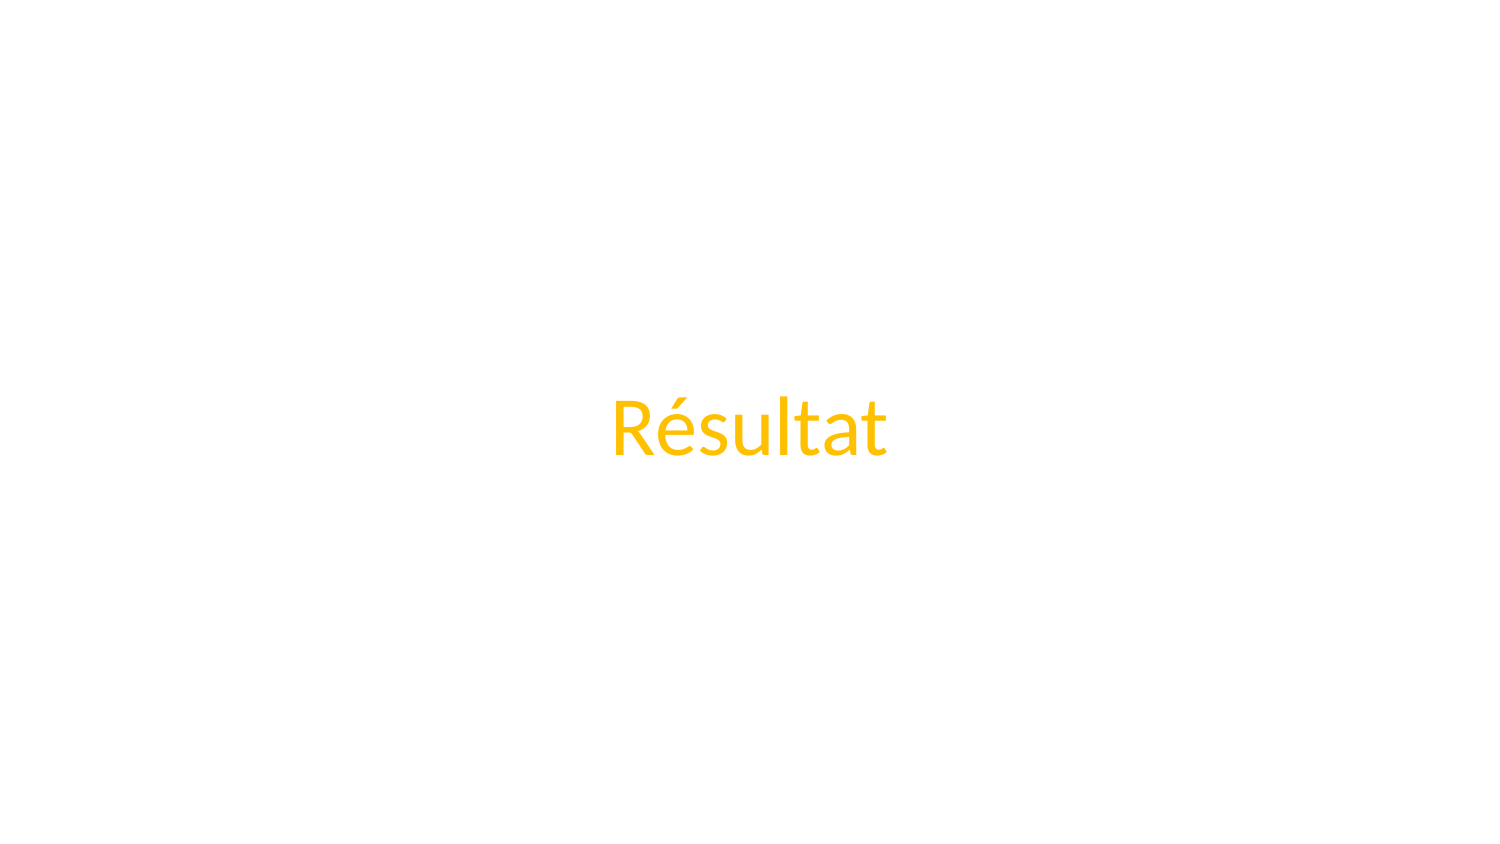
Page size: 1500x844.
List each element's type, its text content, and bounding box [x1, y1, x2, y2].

title Résultat [584, 351, 916, 493]
